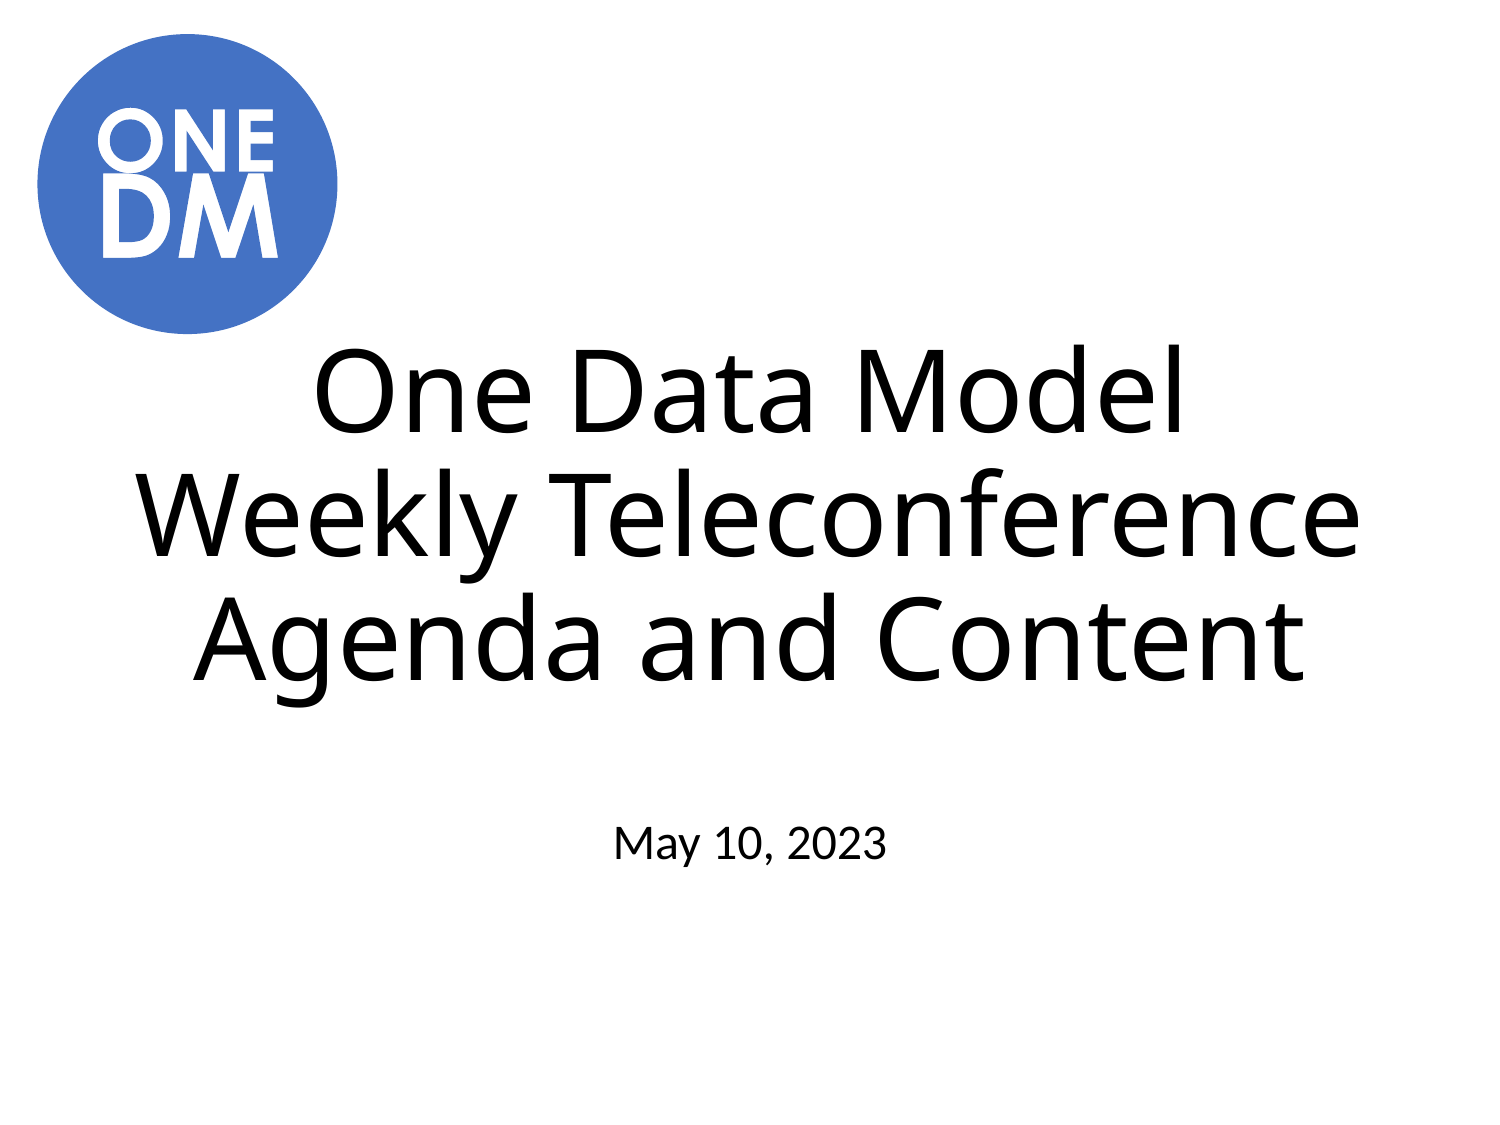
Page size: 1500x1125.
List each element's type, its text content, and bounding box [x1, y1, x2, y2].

title One Data Model Weekly Teleconference Agenda and Content [112, 321, 1388, 714]
subtitle May 10, 2023 [187, 728, 1313, 1000]
